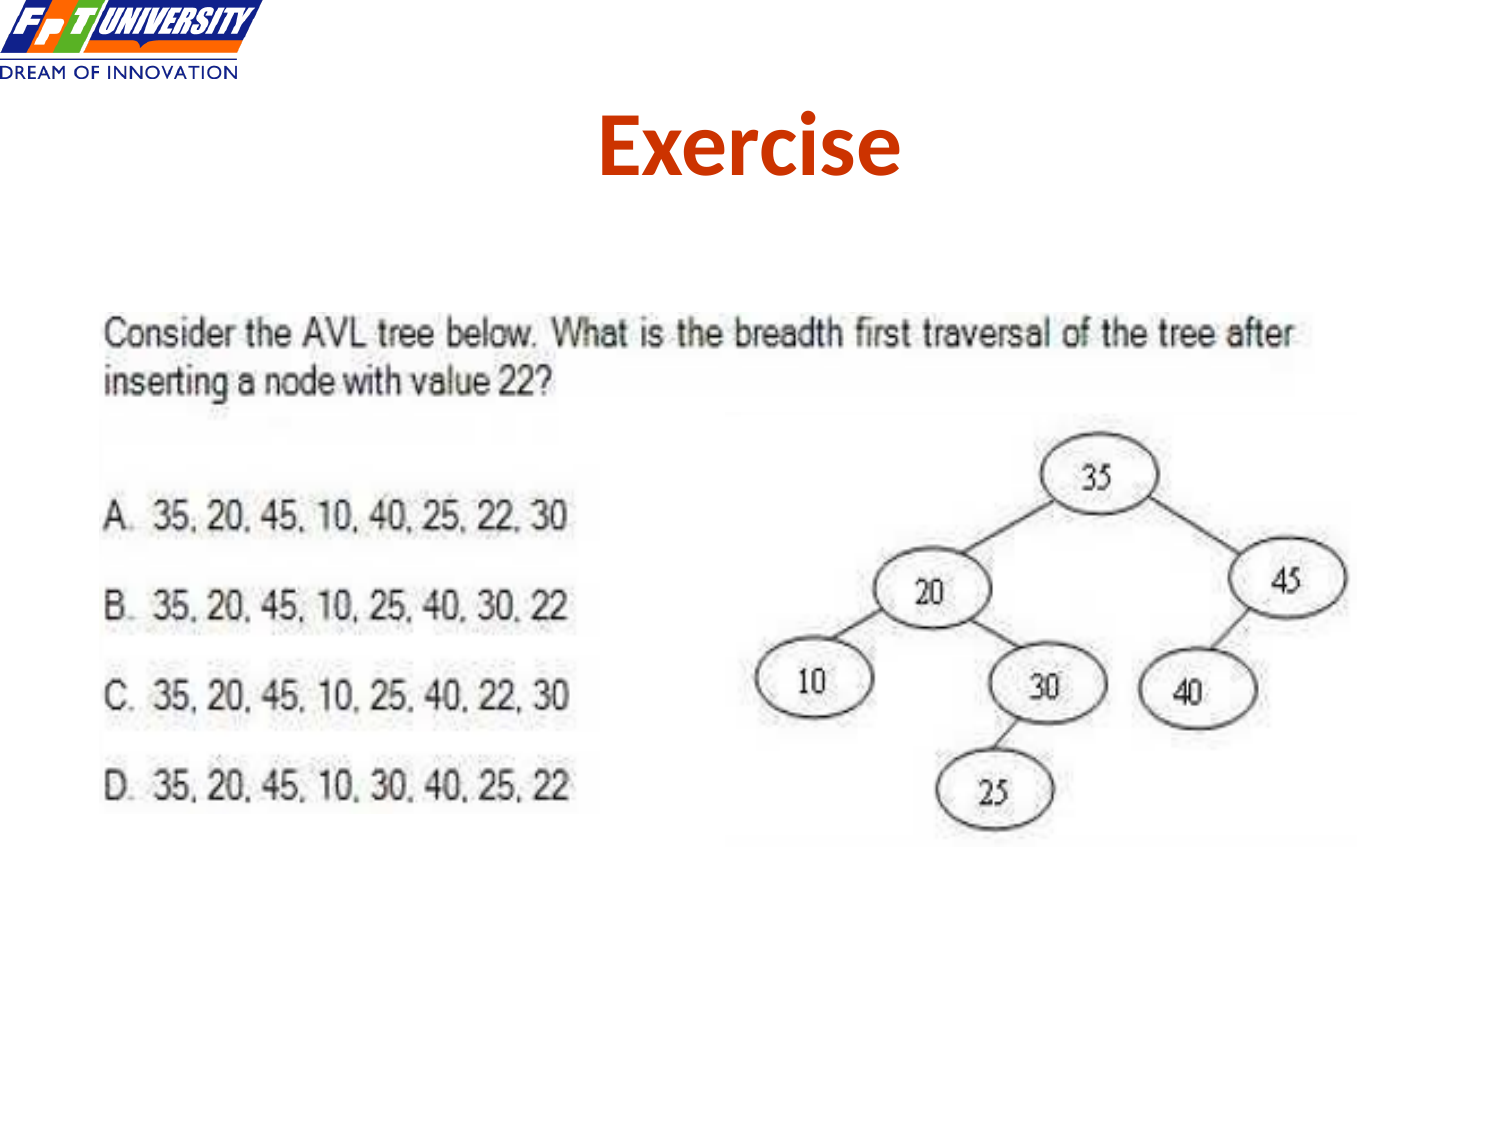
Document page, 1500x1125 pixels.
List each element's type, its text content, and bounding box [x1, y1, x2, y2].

picture [0, 0, 263, 79]
picture [99, 312, 1318, 814]
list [724, 412, 1357, 847]
title Exercise [74, 44, 1426, 233]
